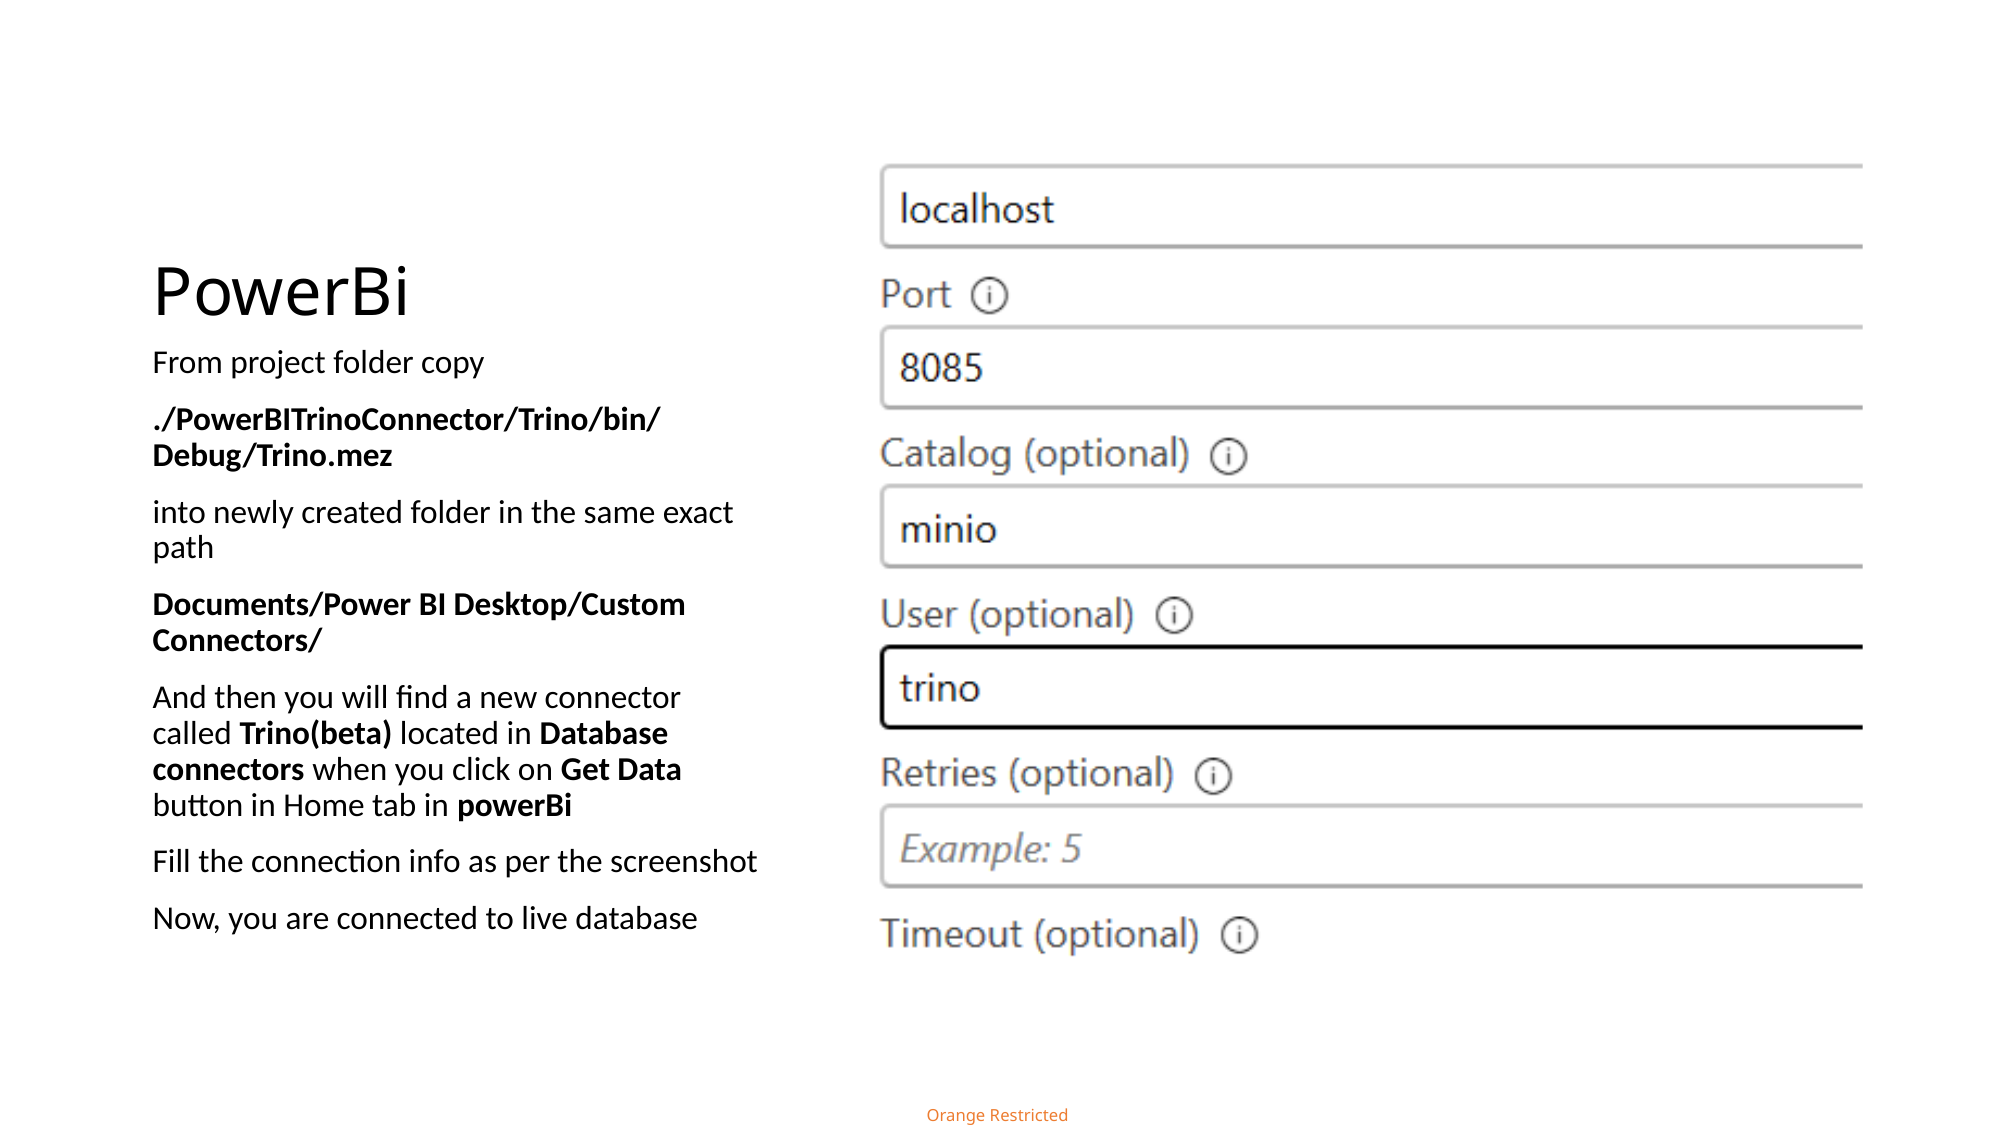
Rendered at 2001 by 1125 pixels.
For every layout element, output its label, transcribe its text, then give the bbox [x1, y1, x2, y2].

picture [850, 161, 1863, 962]
title PowerBi [137, 75, 783, 337]
list From project folder copy ./PowerBITrinoConnector/Trino/bin/Debug/Trino.mez into newly created folder in the same exact path Documents/Power BI Desktop/Custom Connectors/ And then you will find a new connector called Trino(beta) located in Database connectors when you click on Get Data button in Home tab in powerBi Fill the connection info as per the screenshot Now, you are connected to live database [137, 337, 783, 963]
